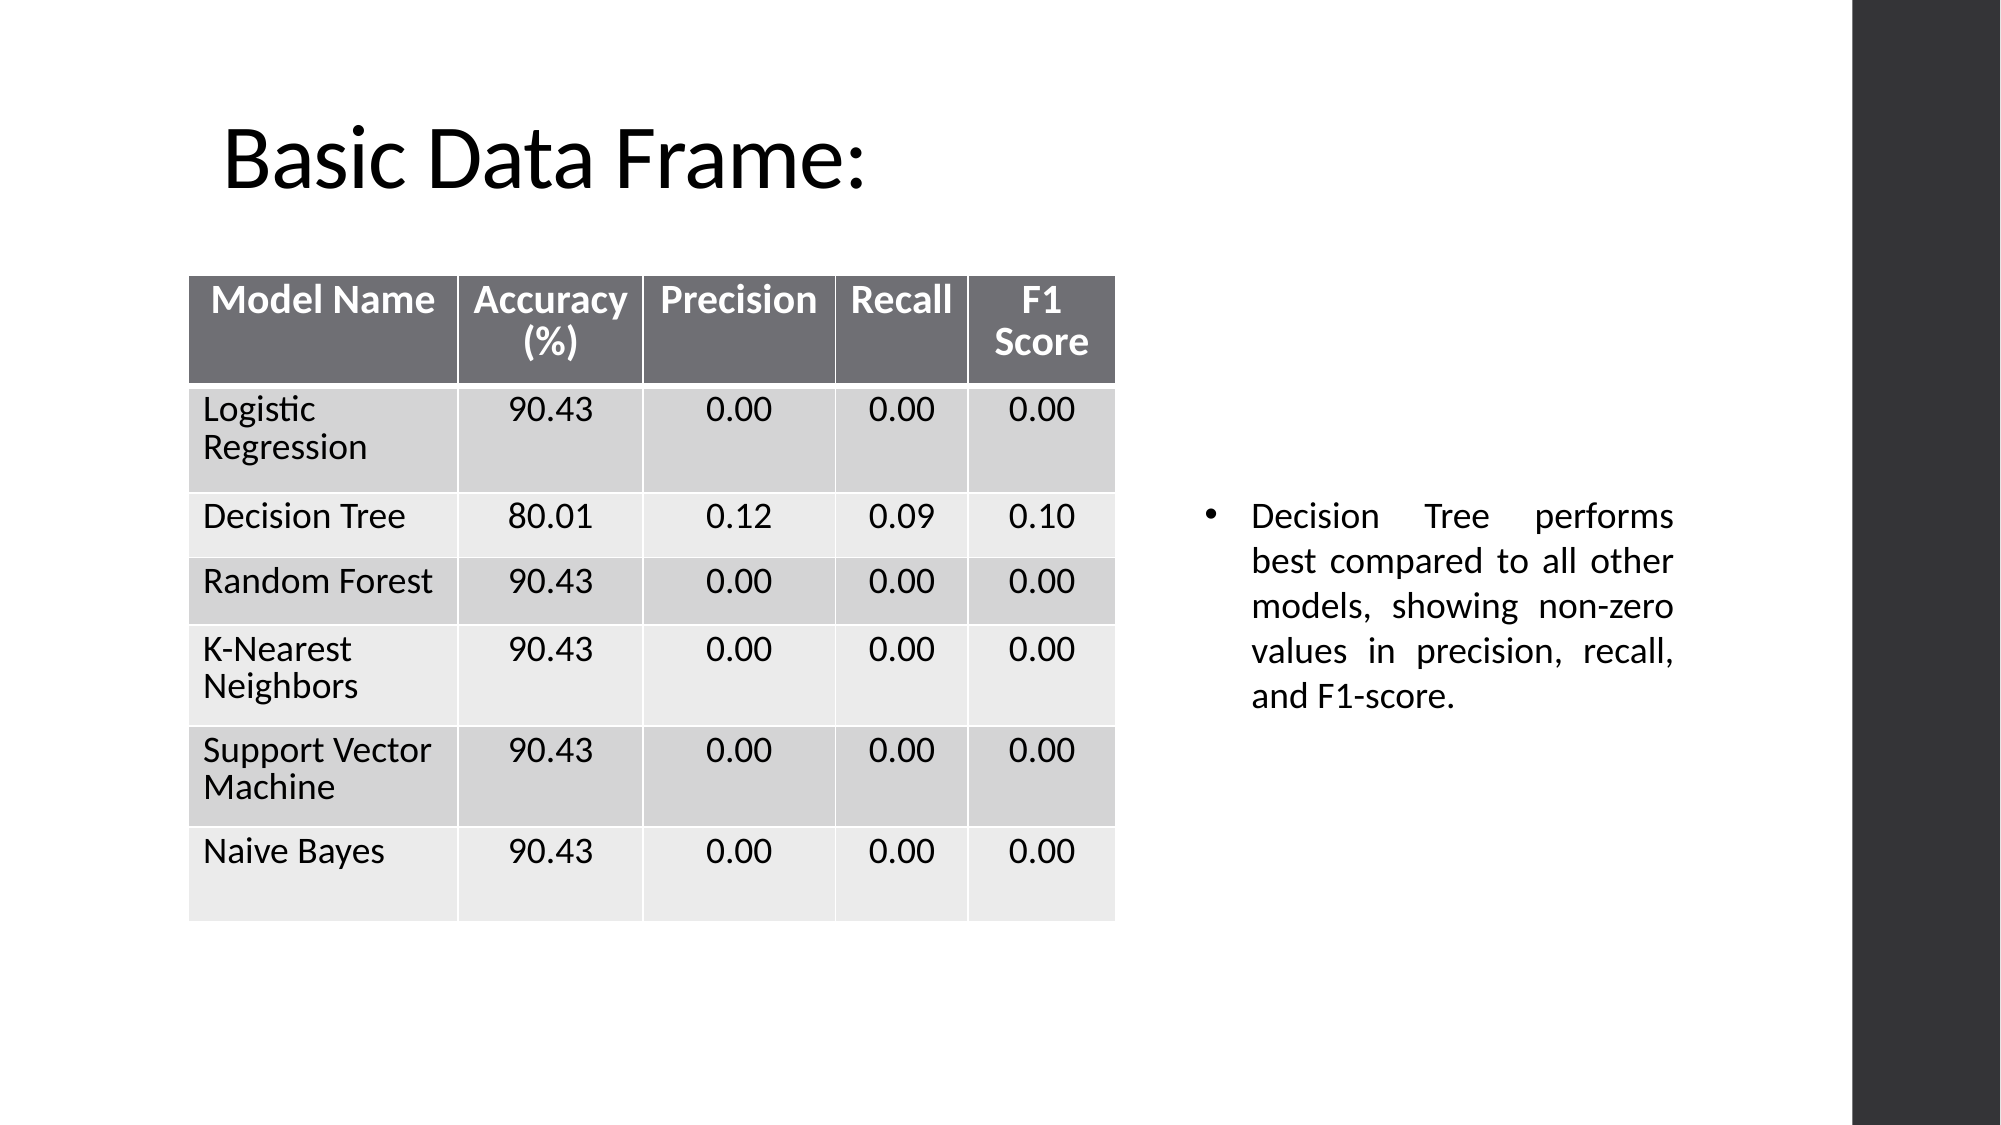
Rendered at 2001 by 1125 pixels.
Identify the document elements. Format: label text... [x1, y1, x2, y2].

table_cell Decision Tree [189, 494, 457, 557]
table_header Precision [644, 276, 835, 383]
table_cell 0.12 [644, 494, 835, 557]
table_cell Support Vector Machine [189, 727, 457, 826]
title Basic Data Frame: [206, 60, 1745, 216]
table_header Recall [836, 276, 967, 383]
table_cell 0.00 [836, 626, 967, 725]
table_cell 0.00 [969, 389, 1115, 492]
table_cell 0.00 [836, 389, 967, 492]
table_cell 0.00 [969, 558, 1115, 624]
table_header Accuracy (%) [459, 276, 642, 383]
table_cell 0.00 [836, 558, 967, 624]
table_cell 80.01 [459, 494, 642, 557]
table_cell Naive Bayes [189, 828, 457, 921]
table_cell 90.43 [459, 389, 642, 492]
table_cell 0.10 [969, 494, 1115, 557]
table_cell 0.00 [644, 558, 835, 624]
table_cell 0.00 [836, 727, 967, 826]
table_cell 90.43 [459, 626, 642, 725]
table_cell Logistic Regression [189, 389, 457, 492]
table_cell 0.09 [836, 494, 967, 557]
table_cell 0.00 [969, 626, 1115, 725]
table_header F1 Score [969, 276, 1115, 383]
table_cell 0.00 [969, 828, 1115, 921]
table_cell K-Nearest Neighbors [189, 626, 457, 725]
text_box Decision Tree performs best compared to all other models, showing non-zero values in precision, recall, and F1-score. [1189, 483, 1690, 724]
table_cell Random Forest [189, 558, 457, 624]
table_cell 0.00 [644, 727, 835, 826]
table_cell 90.43 [459, 828, 642, 921]
table_cell 90.43 [459, 558, 642, 624]
table_cell 0.00 [644, 828, 835, 921]
table_cell 0.00 [644, 389, 835, 492]
table_header Model Name [189, 276, 457, 383]
table_cell 90.43 [459, 727, 642, 826]
table_cell 0.00 [969, 727, 1115, 826]
table_cell 0.00 [644, 626, 835, 725]
table_cell 0.00 [836, 828, 967, 921]
